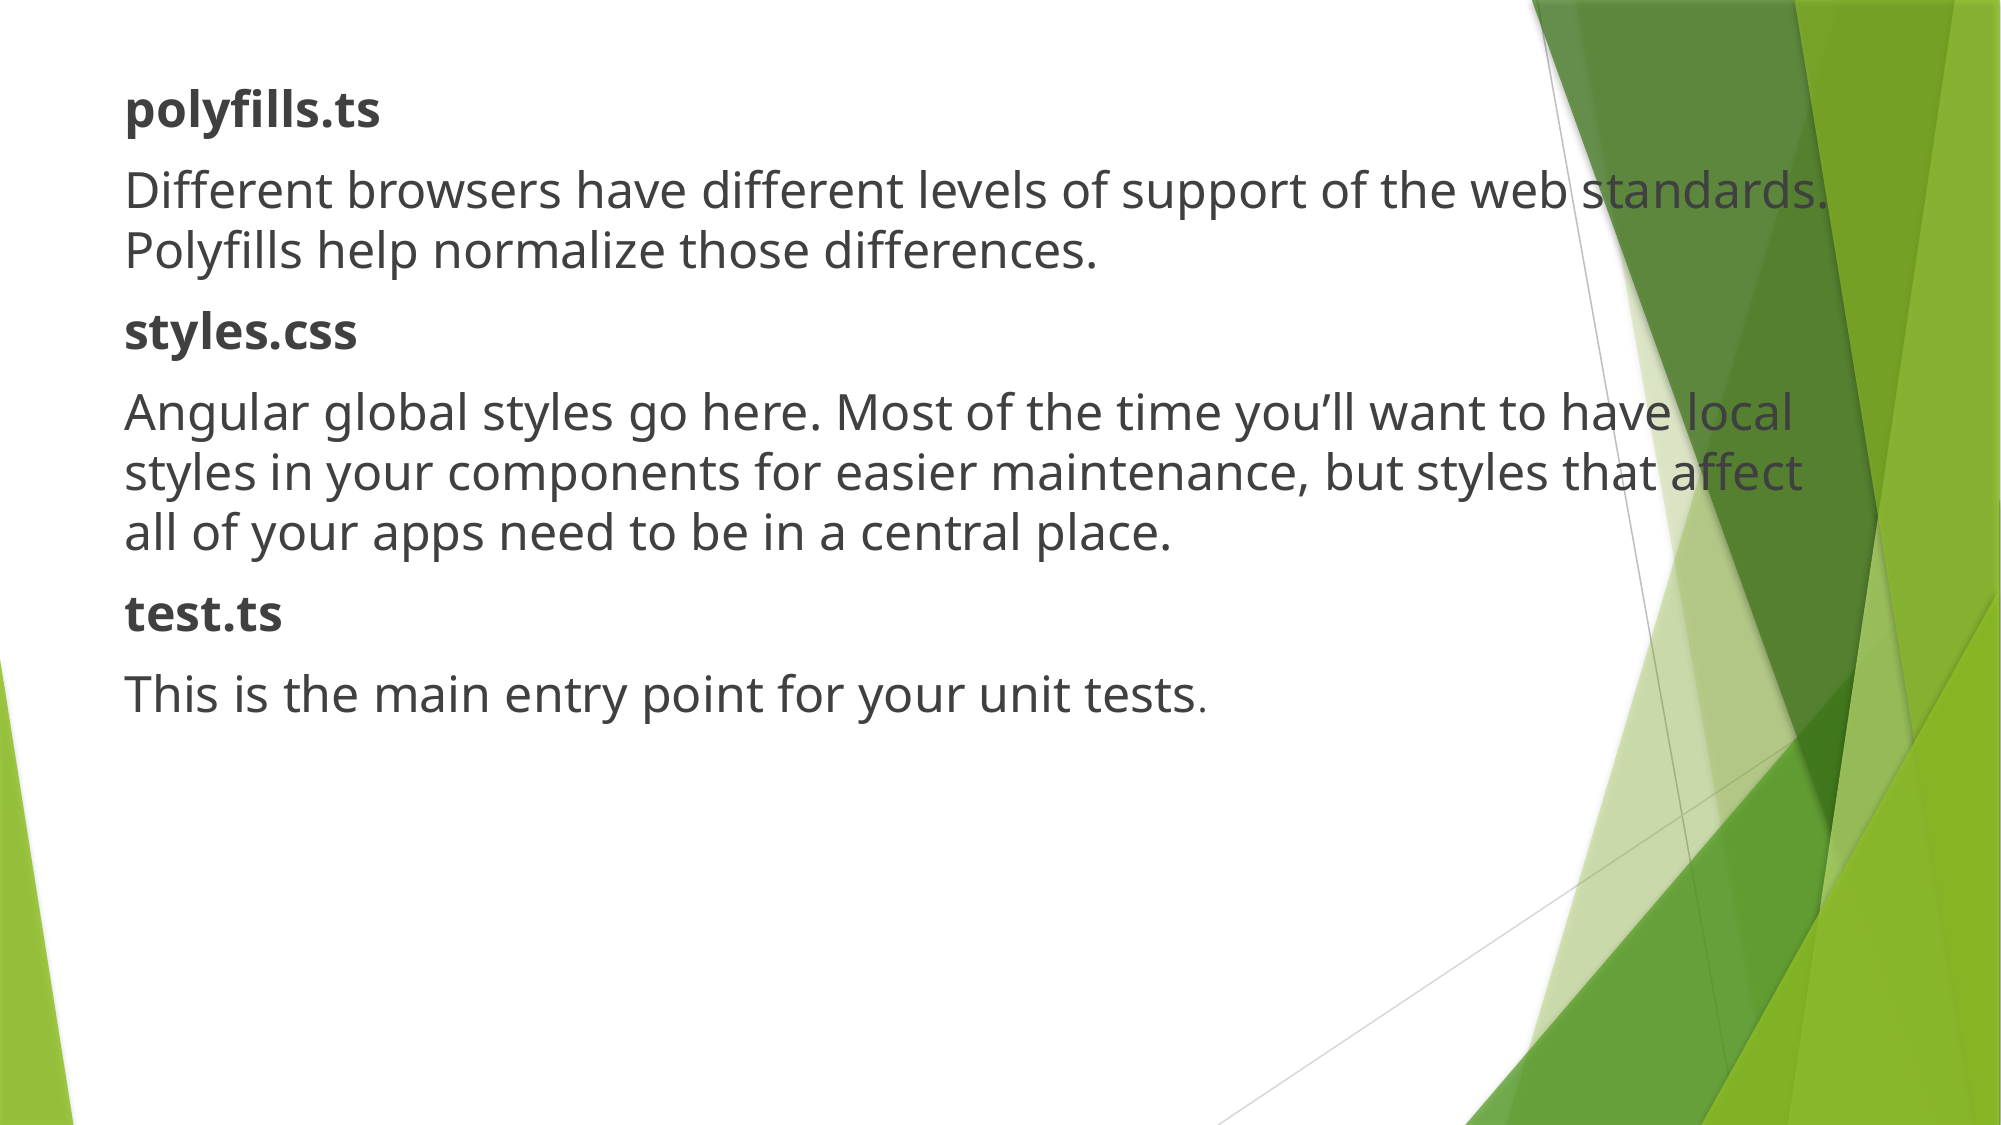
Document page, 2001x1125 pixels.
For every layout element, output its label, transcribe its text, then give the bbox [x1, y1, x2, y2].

list polyfills.ts Different browsers have different levels of support of the web standards. Polyfills help normalize those differences. styles.css Angular global styles go here. Most of the time you’ll want to have local styles in your components for easier maintenance, but styles that affect all of your apps need to be in a central place. test.ts This is the main entry point for your unit tests. [109, 70, 1863, 1014]
